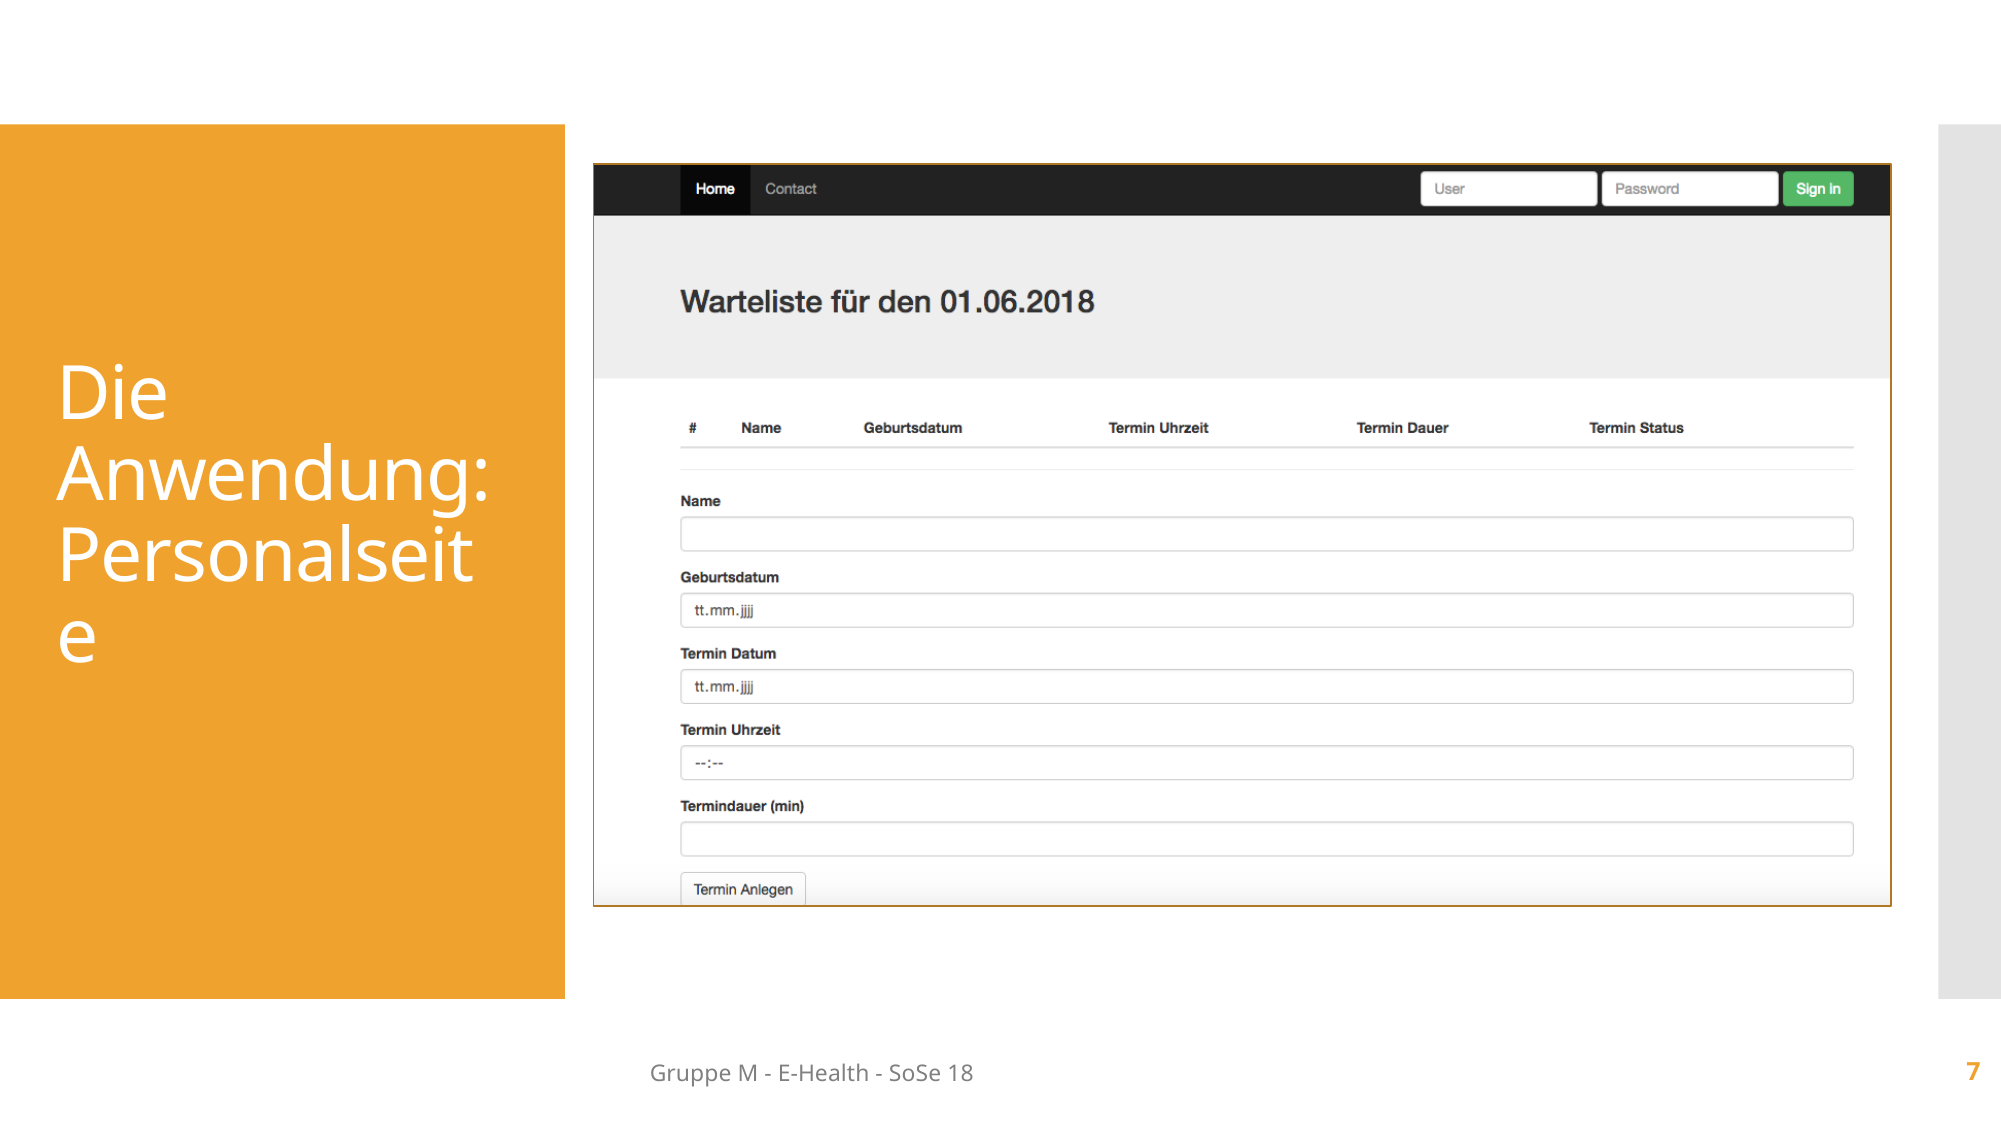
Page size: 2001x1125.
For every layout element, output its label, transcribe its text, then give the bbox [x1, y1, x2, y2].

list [593, 163, 1891, 907]
slide_number 7 [1744, 1042, 1996, 1103]
footer Gruppe M - E-Health - SoSe 18 [634, 1042, 1605, 1103]
title Die Anwendung: Personalseite [41, 184, 525, 940]
